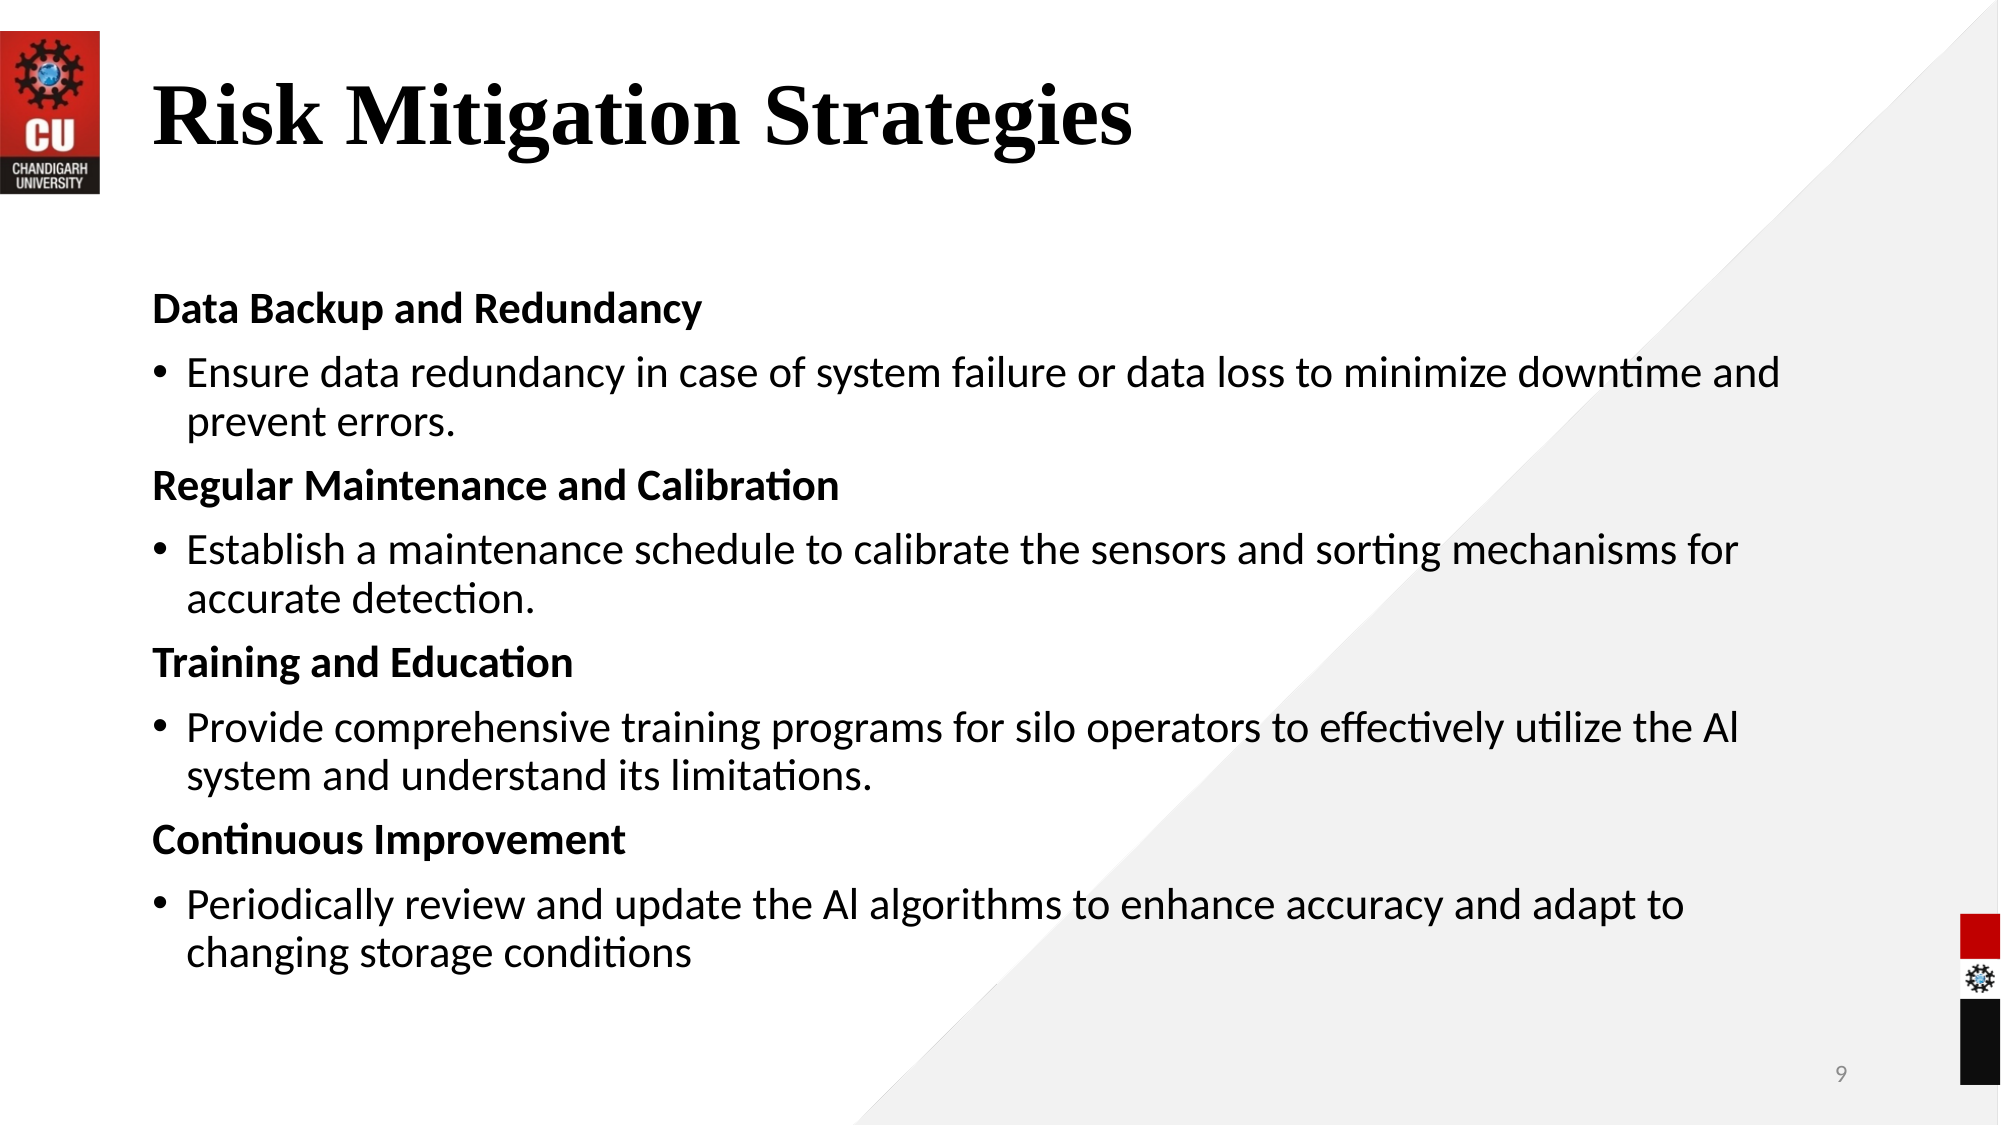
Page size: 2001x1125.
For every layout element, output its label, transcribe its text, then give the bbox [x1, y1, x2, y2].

list Data Backup and Redundancy Ensure data redundancy in case of system failure or data loss to minimize downtime and prevent errors. Regular Maintenance and Calibration Establish a maintenance schedule to calibrate the sensors and sorting mechanisms for accurate detection. Training and Education Provide comprehensive training programs for silo operators to effectively utilize the Al system and understand its limitations. Continuous Improvement Periodically review and update the Al algorithms to enhance accuracy and adapt to changing storage conditions [137, 277, 1863, 992]
picture [0, 0, 2001, 1125]
title Risk Mitigation Strategies [137, 59, 1863, 277]
slide_number 9 [1412, 1042, 1863, 1103]
